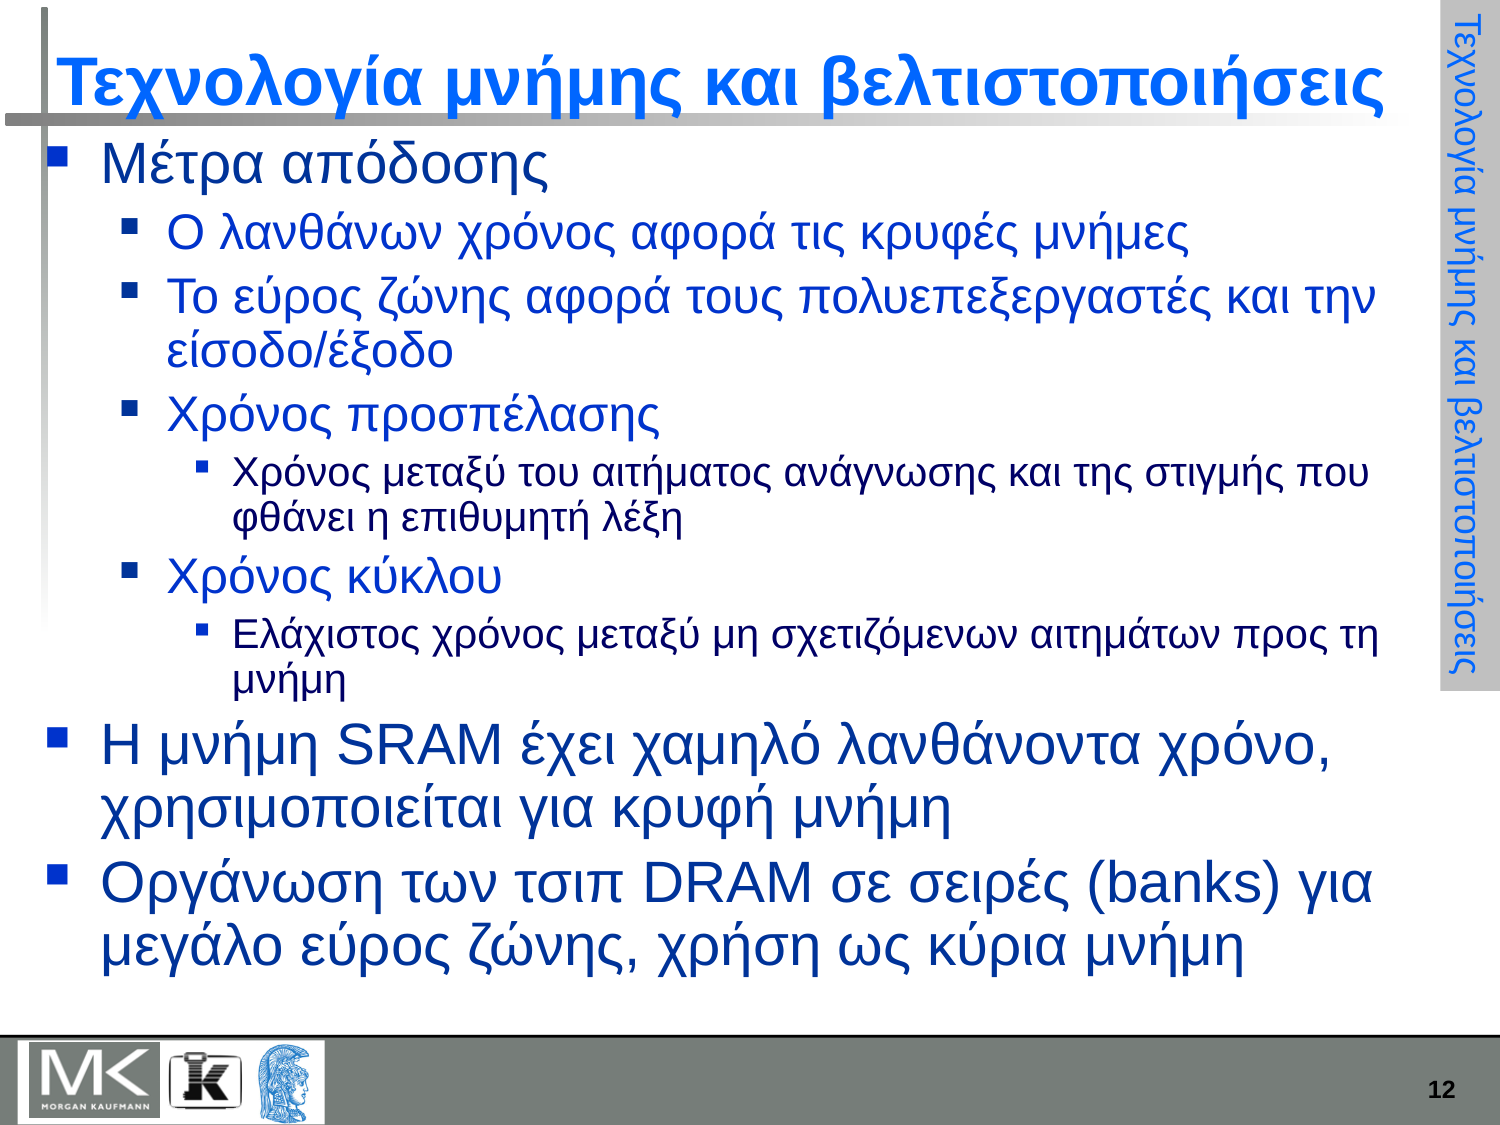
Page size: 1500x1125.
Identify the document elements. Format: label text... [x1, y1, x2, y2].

picture [256, 1042, 311, 1124]
text_box Τεχνολογία μνήμης και βελτιστοποιήσεις [1440, 0, 1500, 691]
title Τεχνολογία μνήμης και βελτιστοποιήσεις [40, 28, 1440, 125]
picture [29, 1042, 160, 1118]
list Μέτρα απόδοσης Ο λανθάνων χρόνος αφορά τις κρυφές μνήμες Το εύρος ζώνης αφορά τους πολυεπεξεργαστές και την είσοδο/έξοδο Χρόνος προσπέλασης Χρόνος μεταξύ του αιτήματος ανάγνωσης και της στιγμής που φθάνει η επιθυμητή λέξη Χρόνος κύκλου Ελάχιστος χρόνος μεταξύ μη σχετιζόμενων αιτημάτων προς τη μνήμη Η μνήμη SRAM έχει χαμηλό λανθάνοντα χρόνο, χρησιμοποιείται για κρυφή μνήμη Οργάνωση των τσιπ DRAM σε σειρές (banks) για μεγάλο εύρος ζώνης, χρήση ως κύρια μνήμη [29, 125, 1440, 965]
